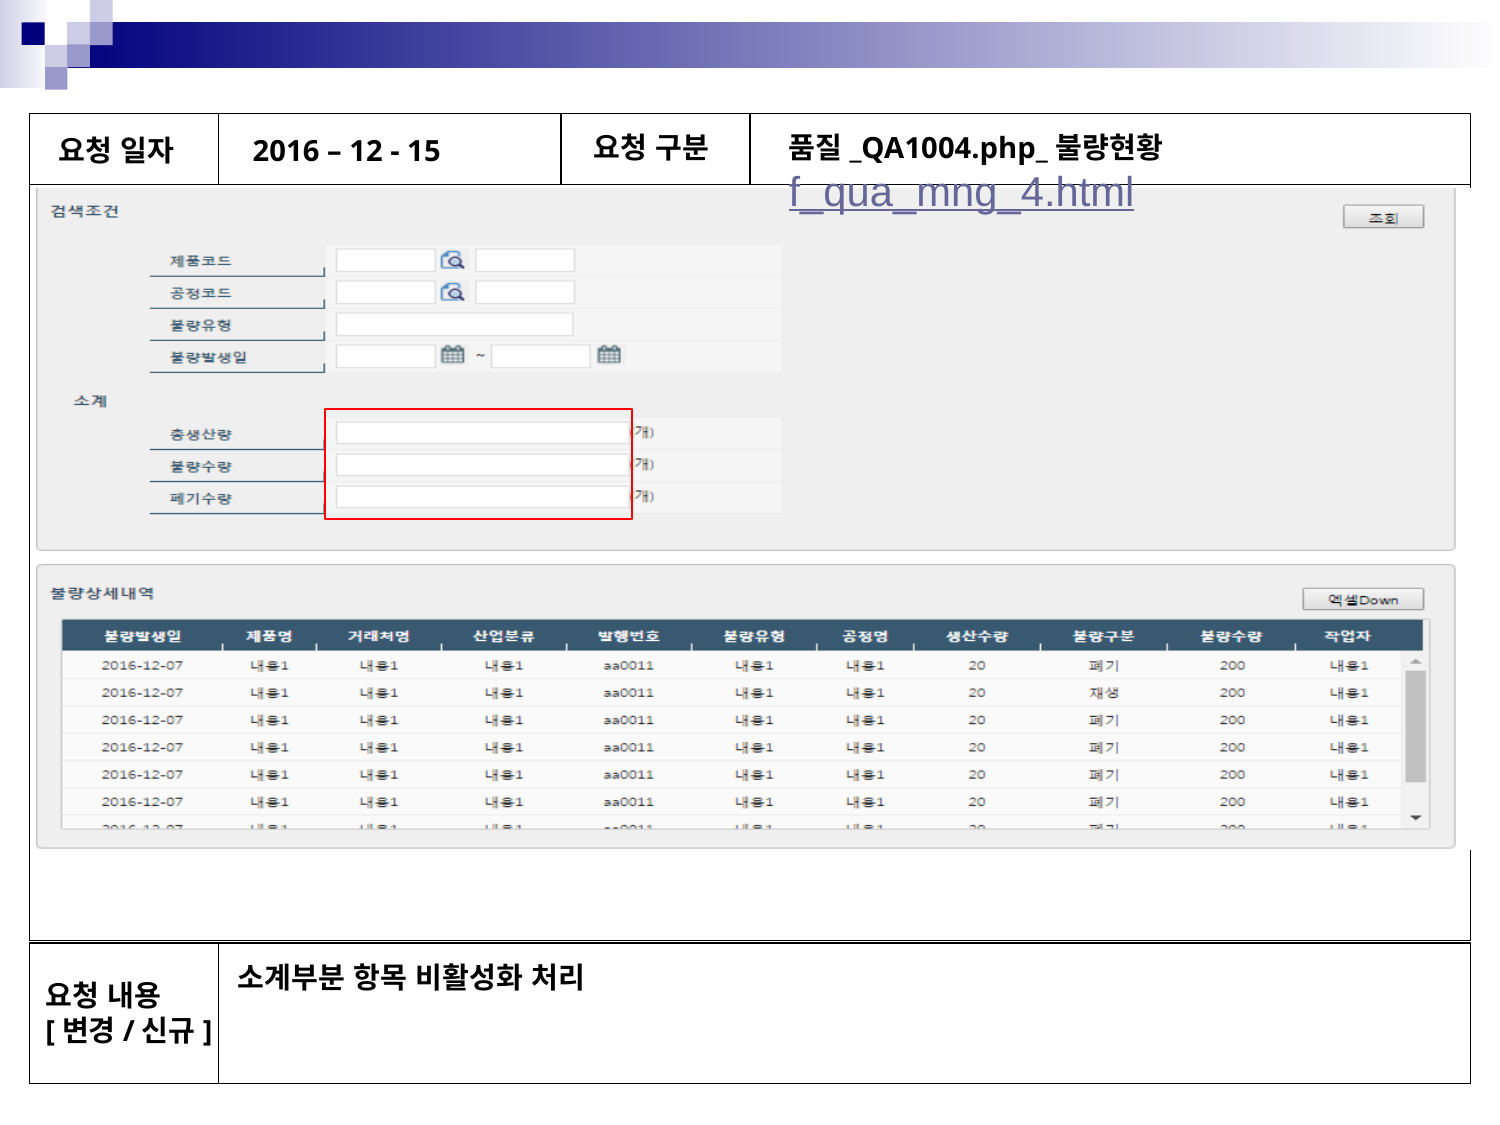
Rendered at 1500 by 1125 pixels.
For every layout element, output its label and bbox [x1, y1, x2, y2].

picture [36, 188, 1481, 850]
text_box [29, 113, 1471, 1084]
